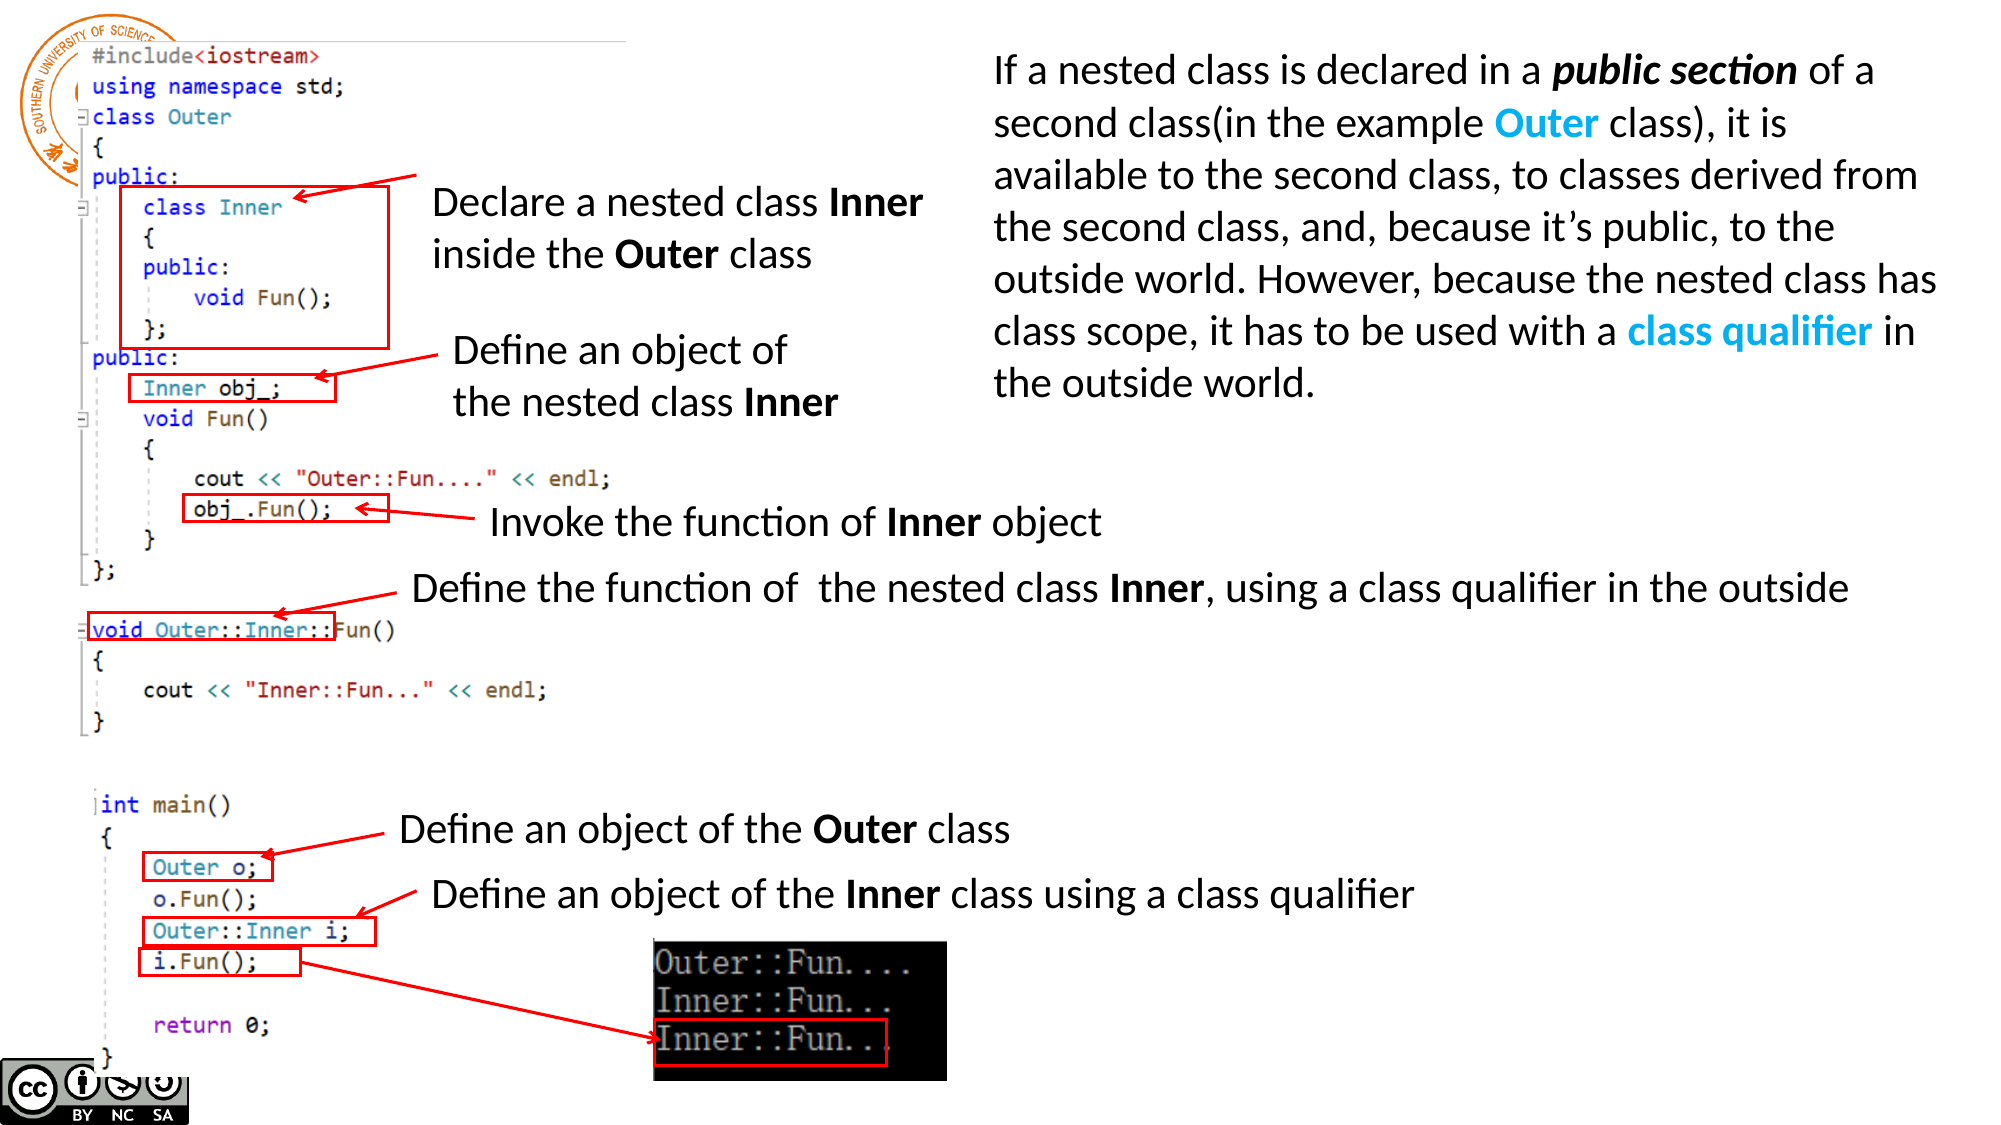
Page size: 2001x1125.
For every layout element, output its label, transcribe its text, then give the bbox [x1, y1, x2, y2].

picture [0, 787, 352, 1125]
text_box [120, 165, 947, 348]
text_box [139, 948, 887, 1066]
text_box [143, 792, 1033, 857]
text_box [143, 857, 1440, 946]
picture [18, 11, 626, 741]
text_box If a nested class is declared in a public section of a second class(in the example Outer class), it is available to the second class, to classes derived from the second class, and, because it’s public, to the outside world. However, because the nested class has class scope, it has to be used with a class qualifier in the outside world. [978, 34, 1962, 414]
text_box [183, 485, 1230, 551]
picture [653, 938, 947, 1081]
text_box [88, 551, 1890, 640]
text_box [129, 313, 861, 435]
